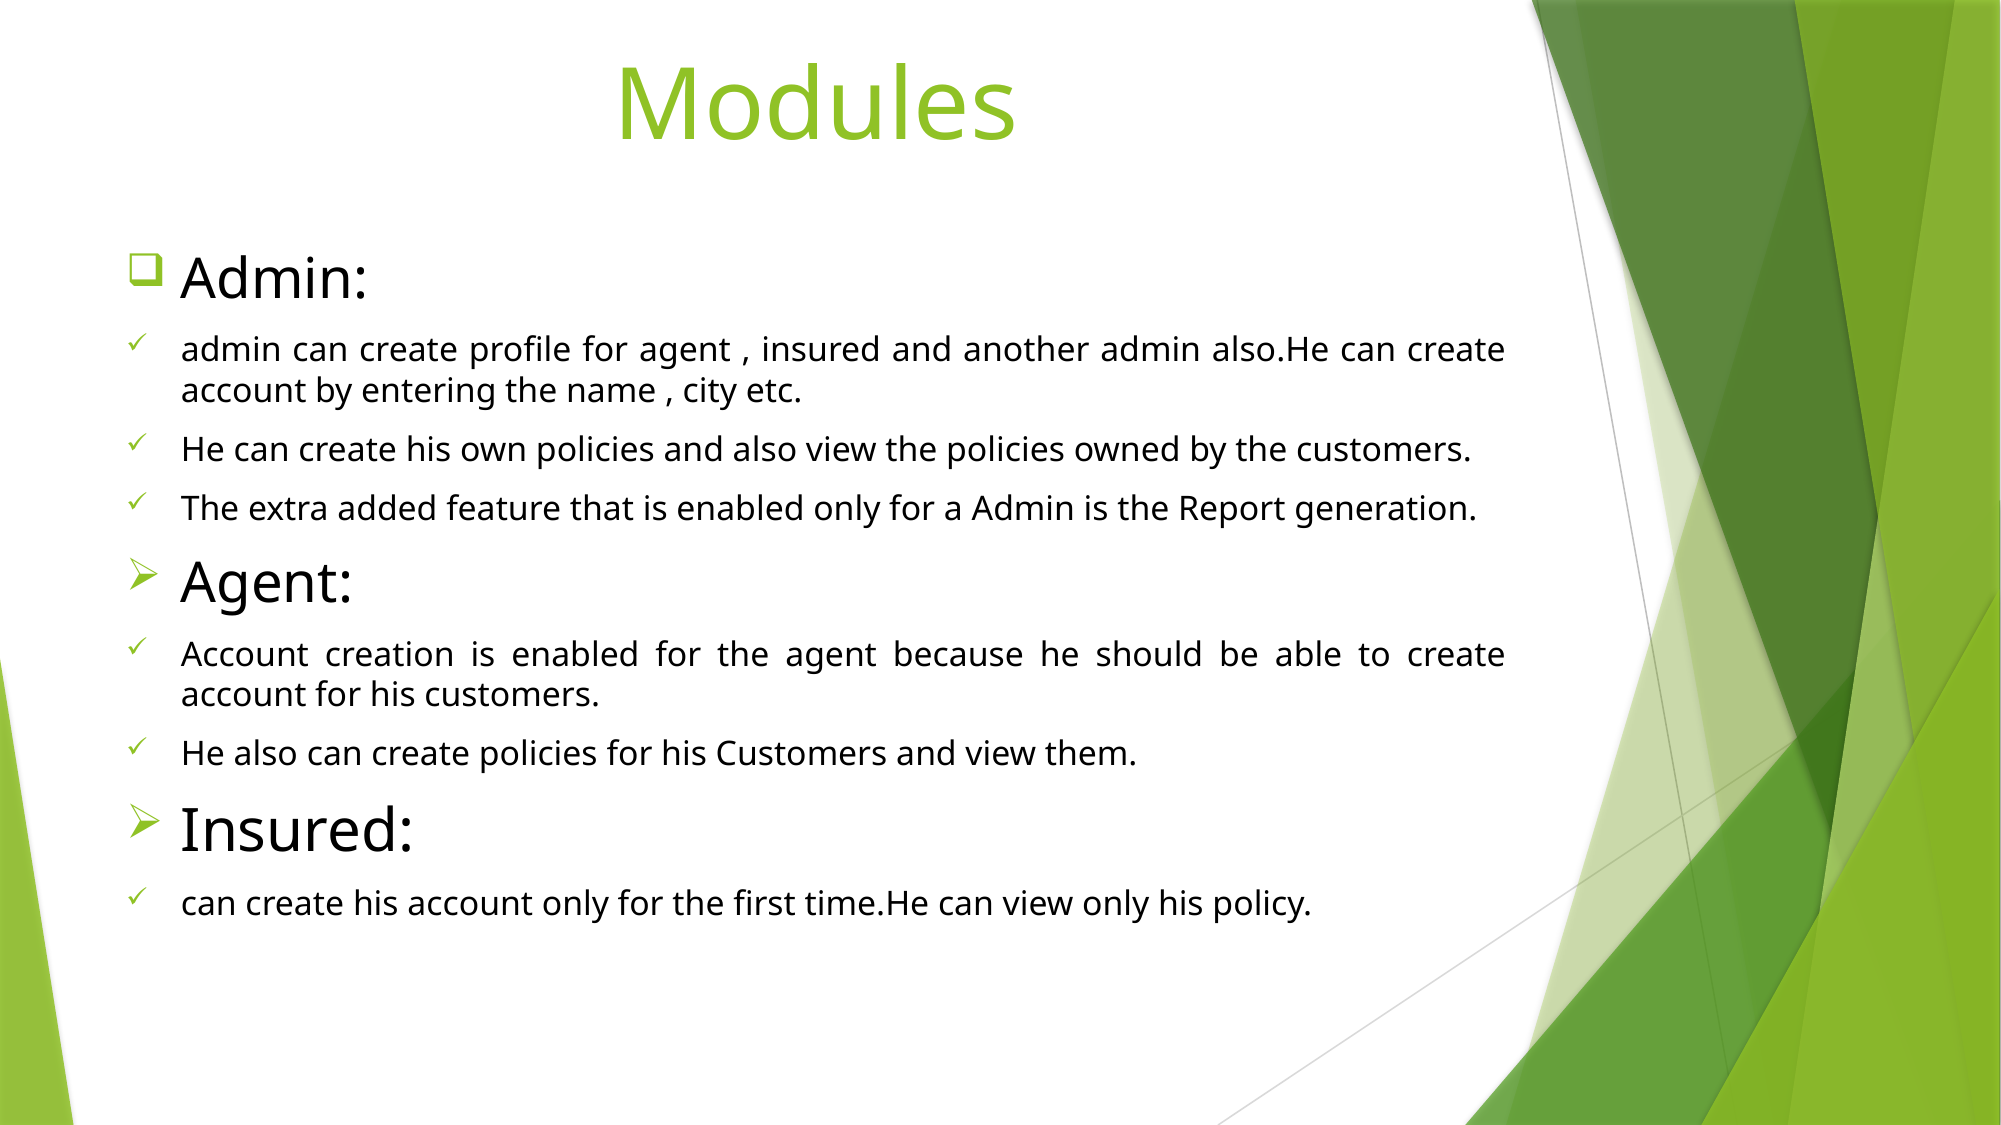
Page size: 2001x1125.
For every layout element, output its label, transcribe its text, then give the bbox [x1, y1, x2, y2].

list Admin: admin can create profile for agent , insured and another admin also.He can create account by entering the name , city etc. He can create his own policies and also view the policies owned by the customers. The extra added feature that is enabled only for a Admin is the Report generation. Agent: Account creation is enabled for the agent because he should be able to create account for his customers. He also can create policies for his Customers and view them. Insured: can create his account only for the first time.He can view only his policy. [111, 234, 1522, 992]
title Modules [111, 31, 1522, 210]
